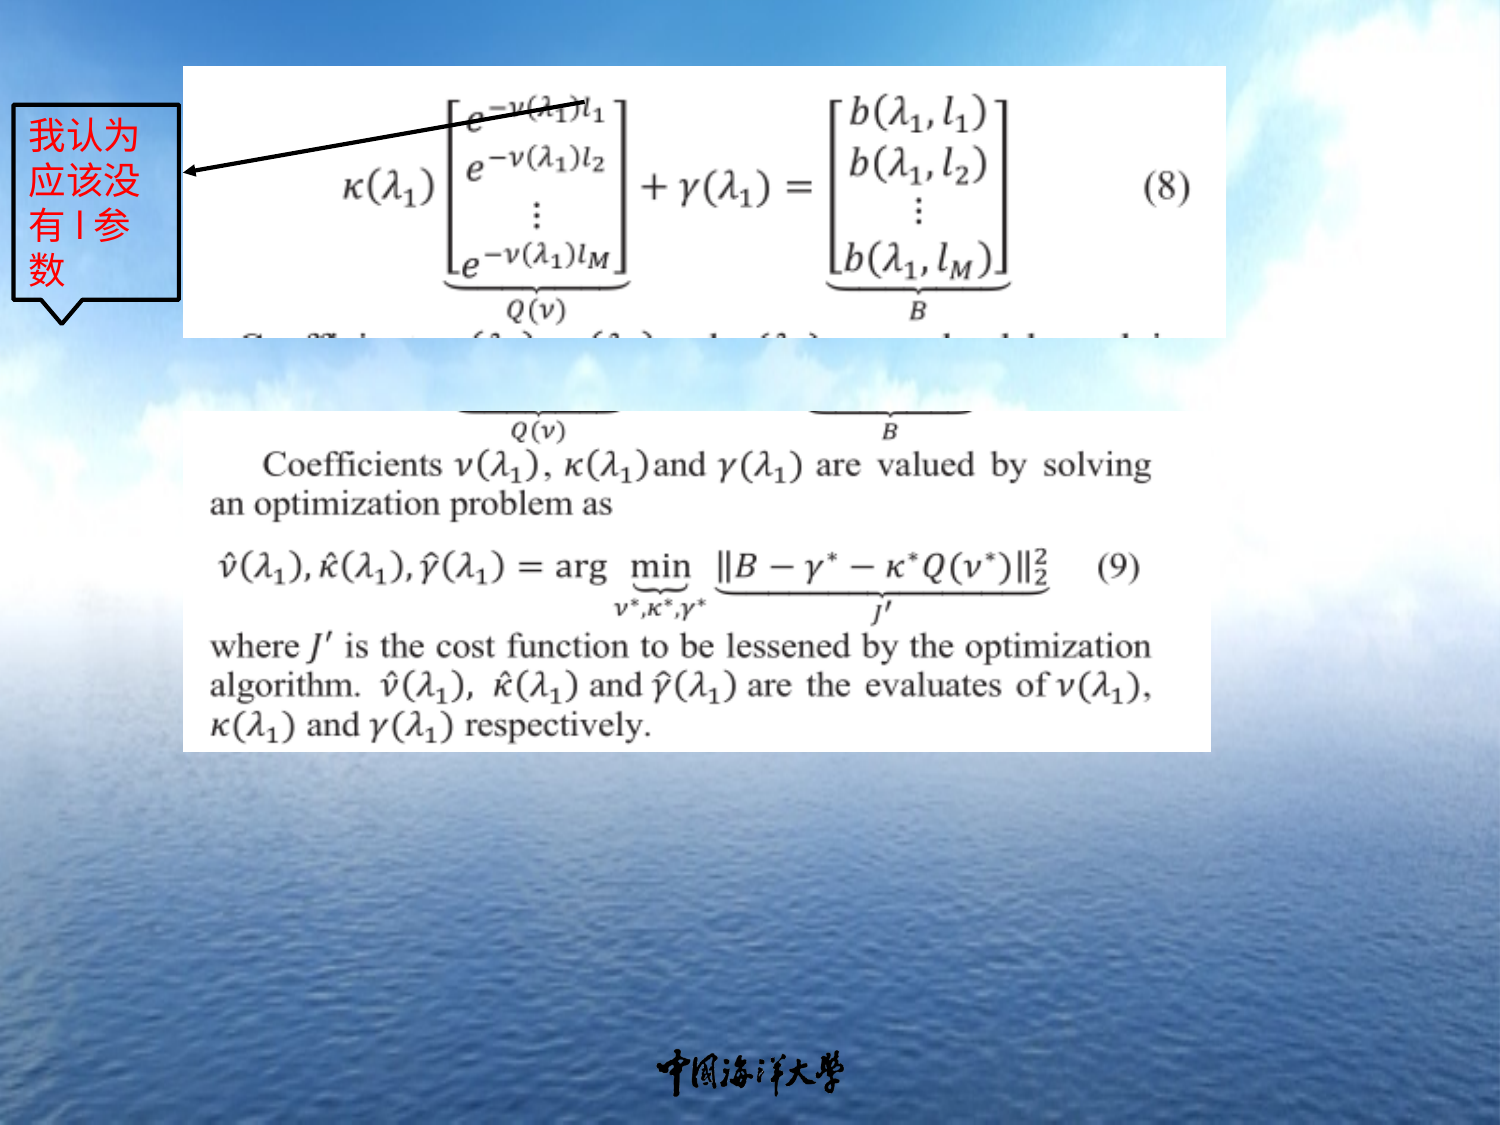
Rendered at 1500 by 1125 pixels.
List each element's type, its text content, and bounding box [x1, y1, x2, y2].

text_box 我认为应该没有l参数 [13, 104, 179, 325]
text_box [182, 101, 585, 173]
picture [0, 0, 1500, 1125]
